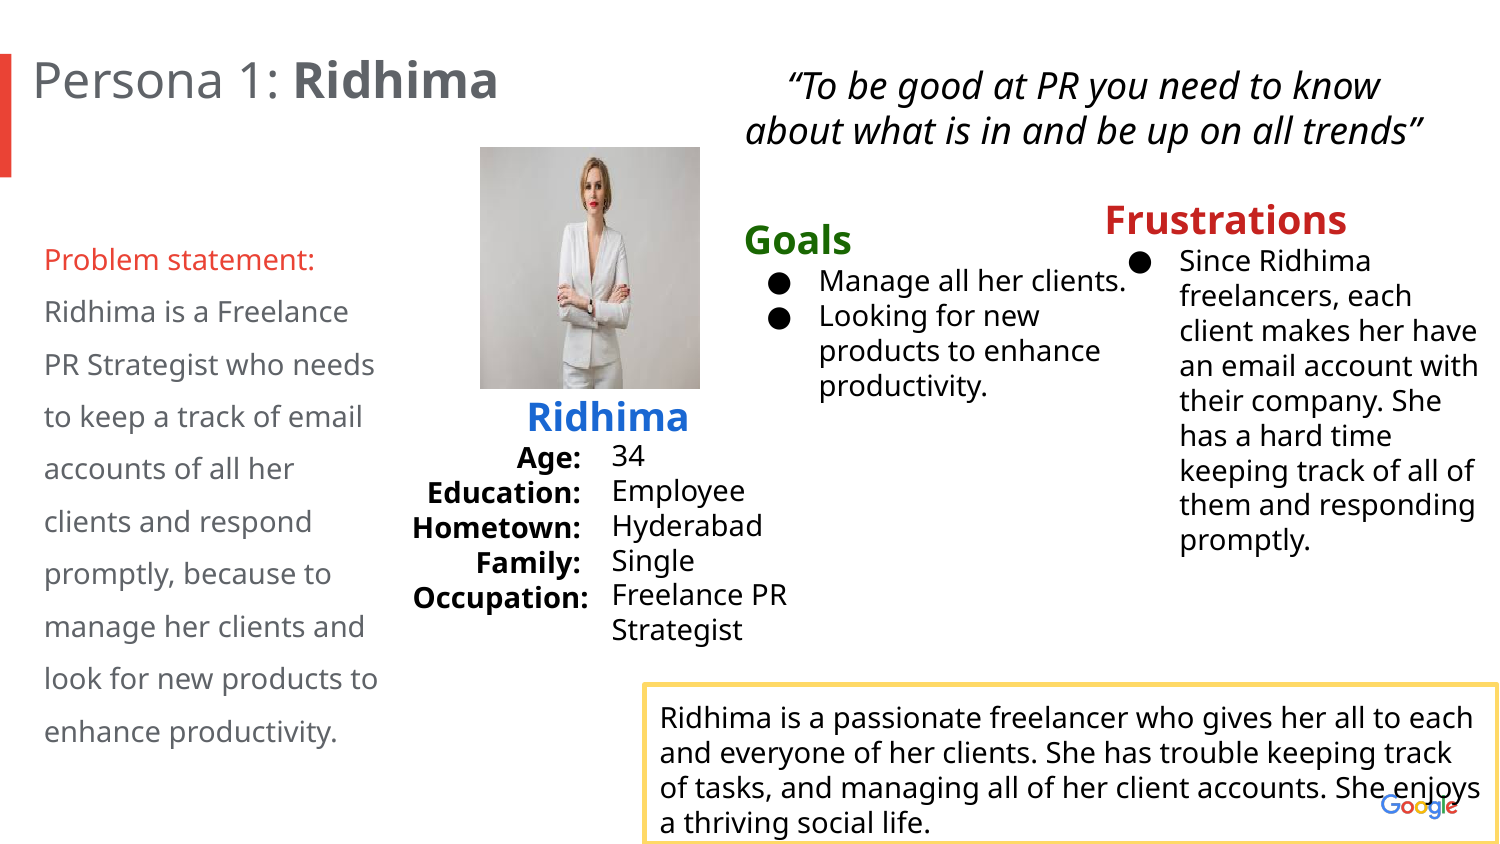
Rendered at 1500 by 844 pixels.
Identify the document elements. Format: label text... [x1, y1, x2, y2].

text_box Persona 1: Ridhima [32, 33, 1035, 124]
text_box Frustrations Since Ridhima freelancers, each client makes her have an email account with their company. She has a hard time keeping track of all of them and responding promptly. [1089, 179, 1498, 553]
text_box Problem statement: Ridhima is a Freelance PR Strategist who needs to keep a track of email accounts of all her clients and respond promptly, because to manage her clients and look for new products to enhance productivity. [43, 208, 403, 763]
text_box Goals Manage all her clients. Looking for new products to enhance productivity. [728, 200, 1089, 422]
text_box “To be good at PR you need to know about what is in and be up on all trends” [726, 54, 1441, 159]
text_box Age: Education: Hometown: Family: Occupation: [357, 424, 604, 625]
text_box Ridhima [382, 376, 728, 424]
picture [480, 147, 701, 389]
text_box Ridhima is a passionate freelancer who gives her all to each and everyone of her clients. She has trouble keeping track of tasks, and managing all of her client accounts. She enjoys a thriving social life. [644, 684, 1498, 844]
text_box 34 Employee Hyderabad Single Freelance PR Strategist [596, 421, 895, 622]
